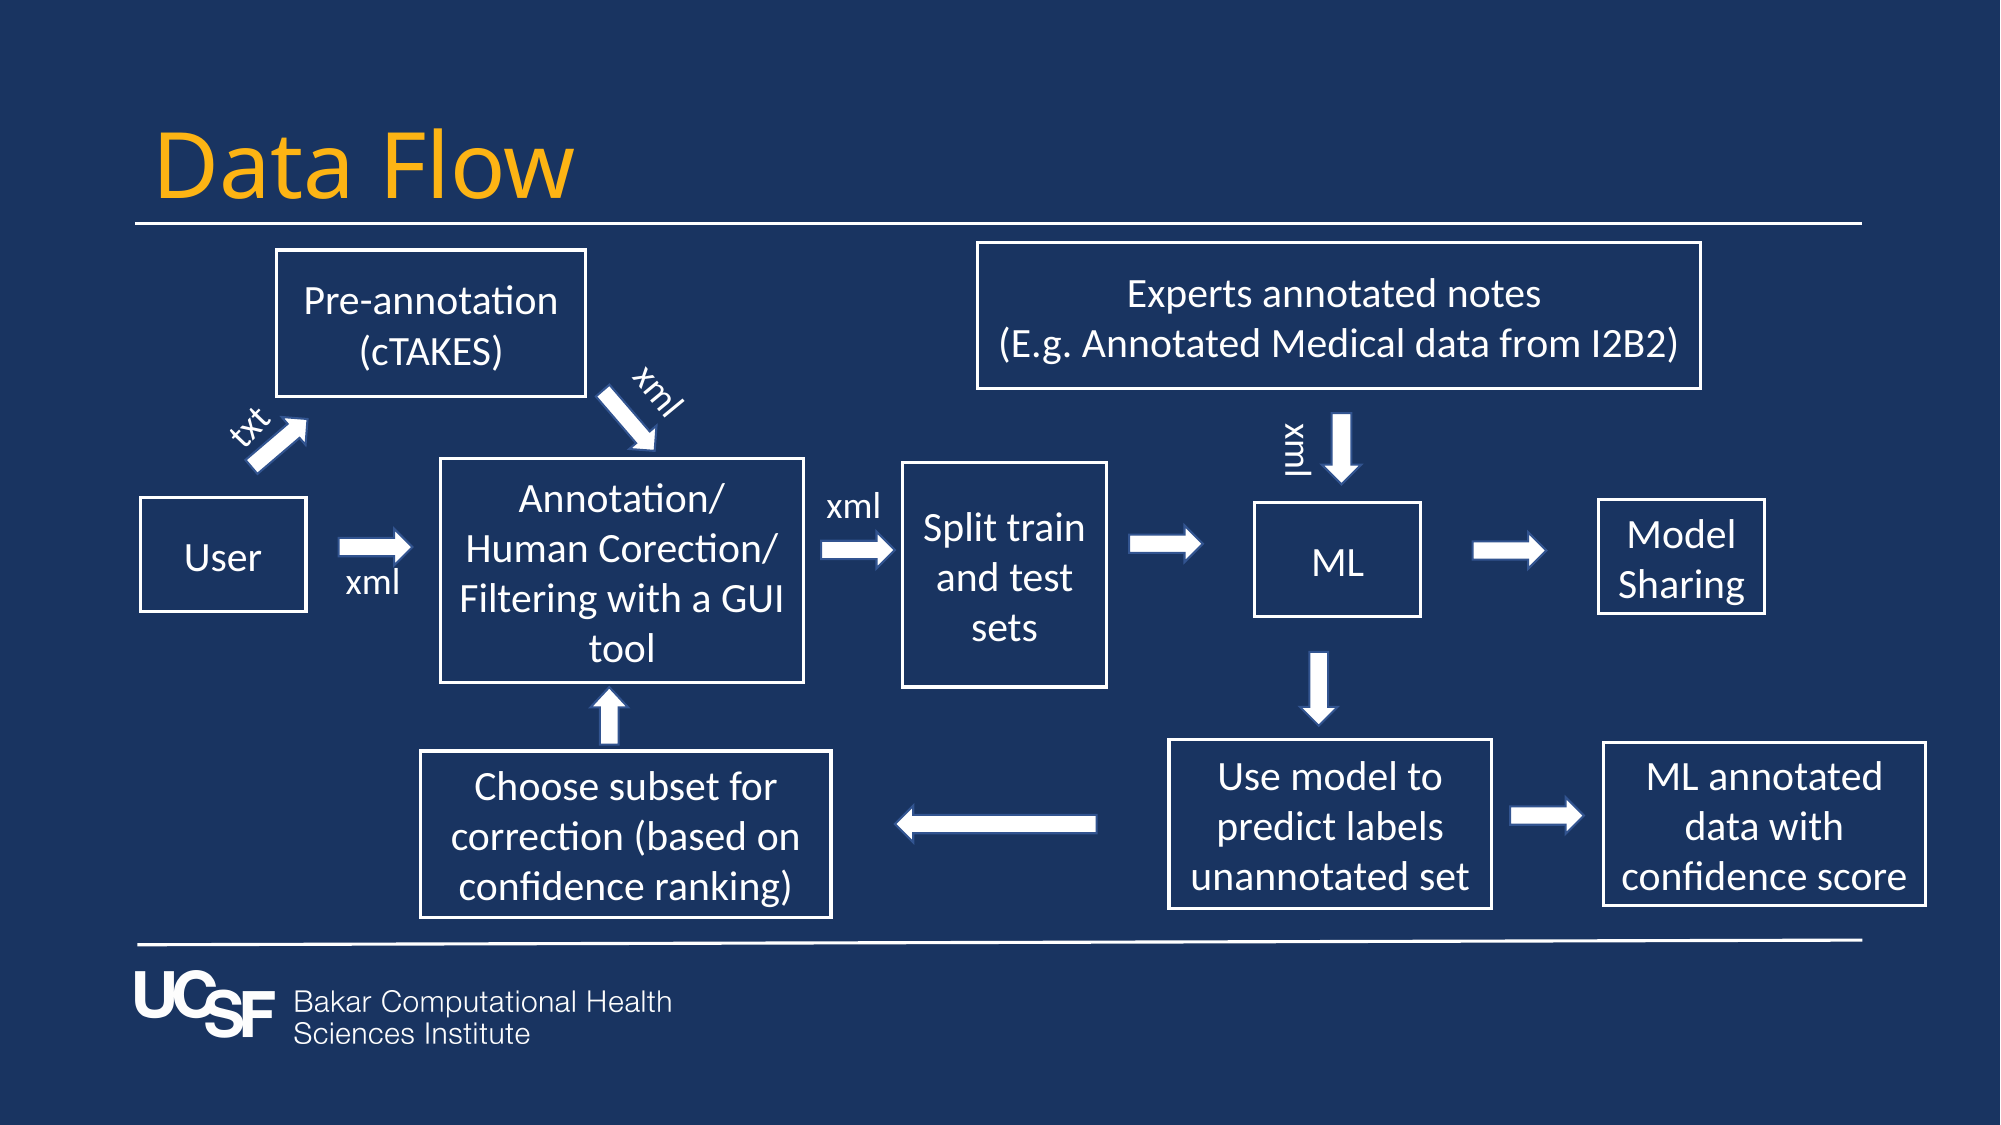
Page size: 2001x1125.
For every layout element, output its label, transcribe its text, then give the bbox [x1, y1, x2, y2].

picture [135, 970, 672, 1044]
title Data Flow [137, 59, 1863, 278]
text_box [139, 242, 1926, 918]
